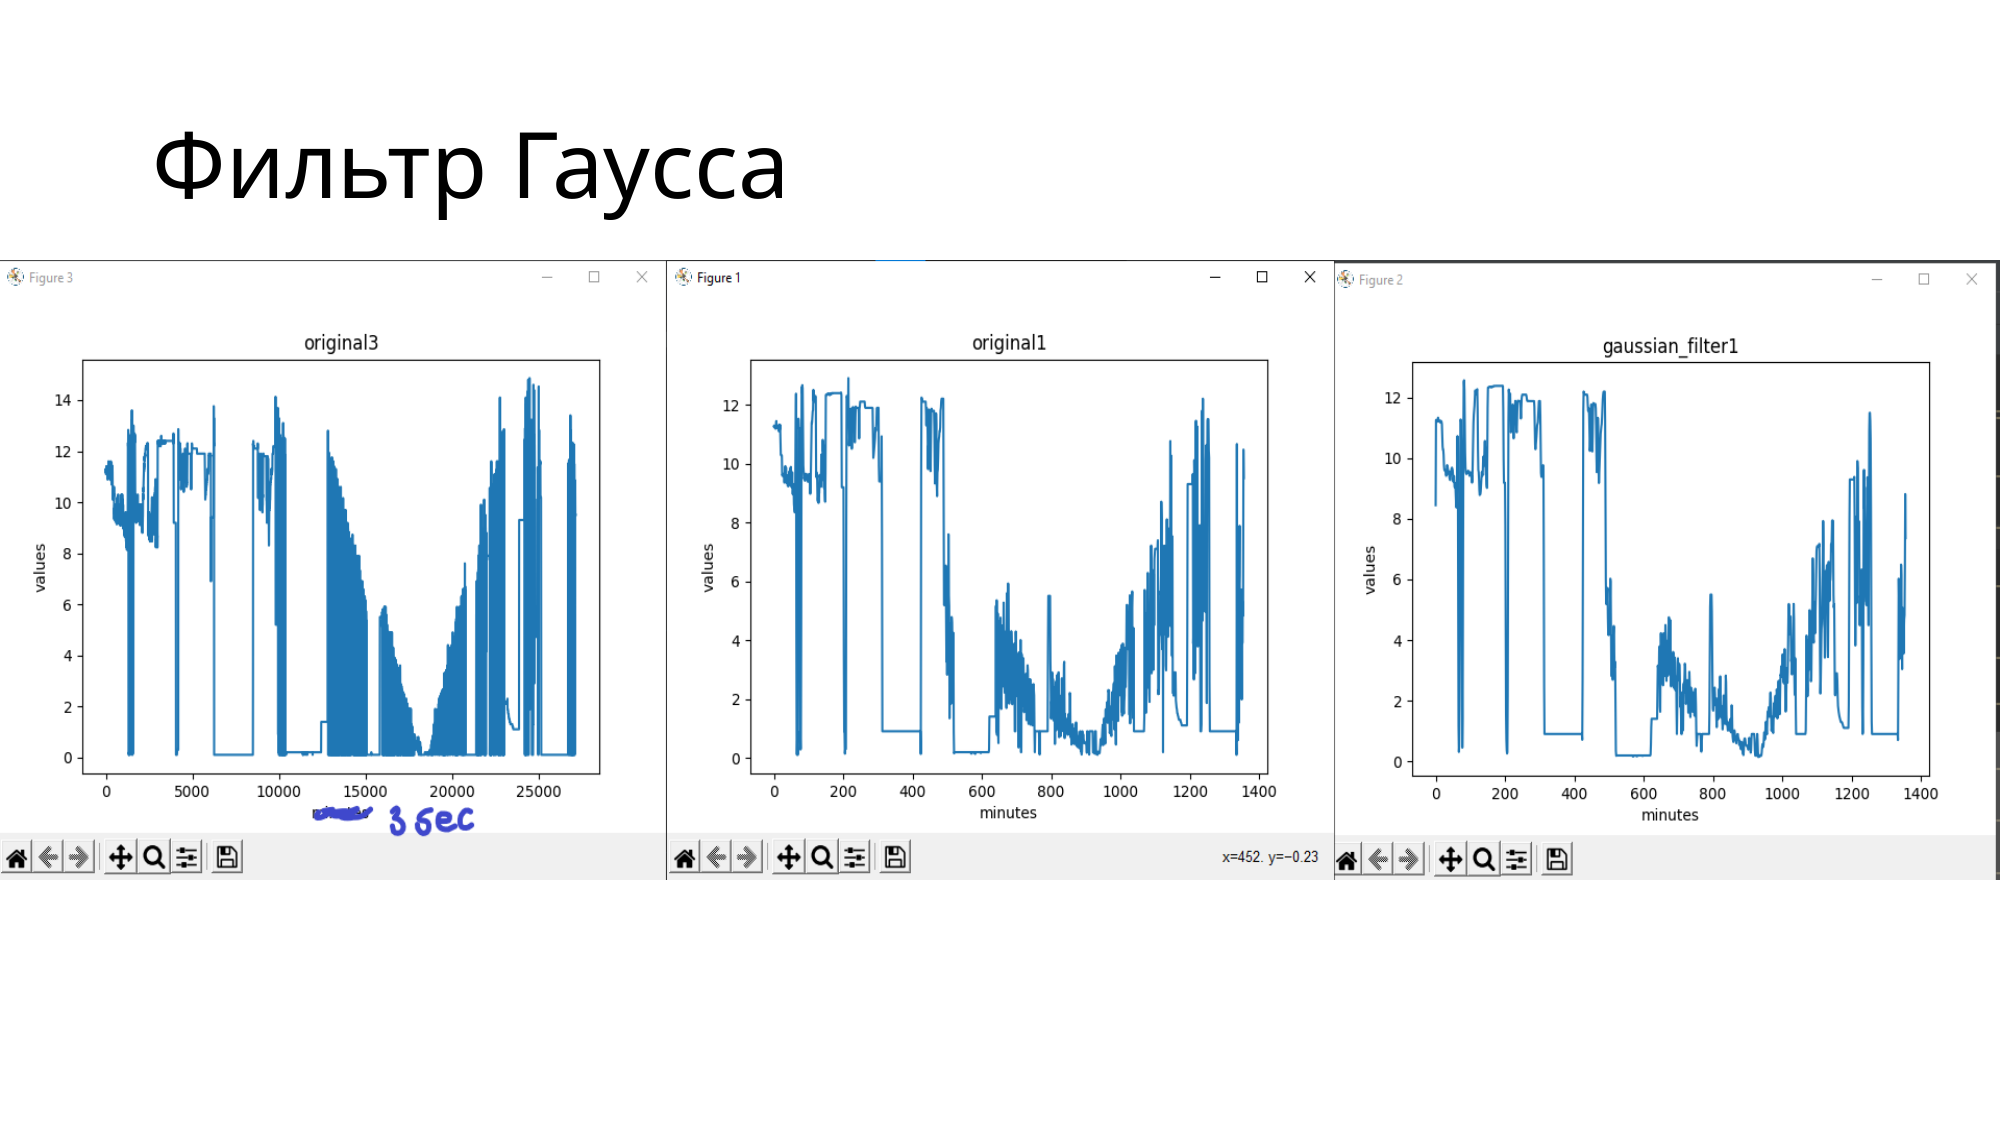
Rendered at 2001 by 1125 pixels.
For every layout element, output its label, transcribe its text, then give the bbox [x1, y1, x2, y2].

title Фильтр Гаусса [137, 59, 1863, 259]
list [0, 259, 2000, 880]
